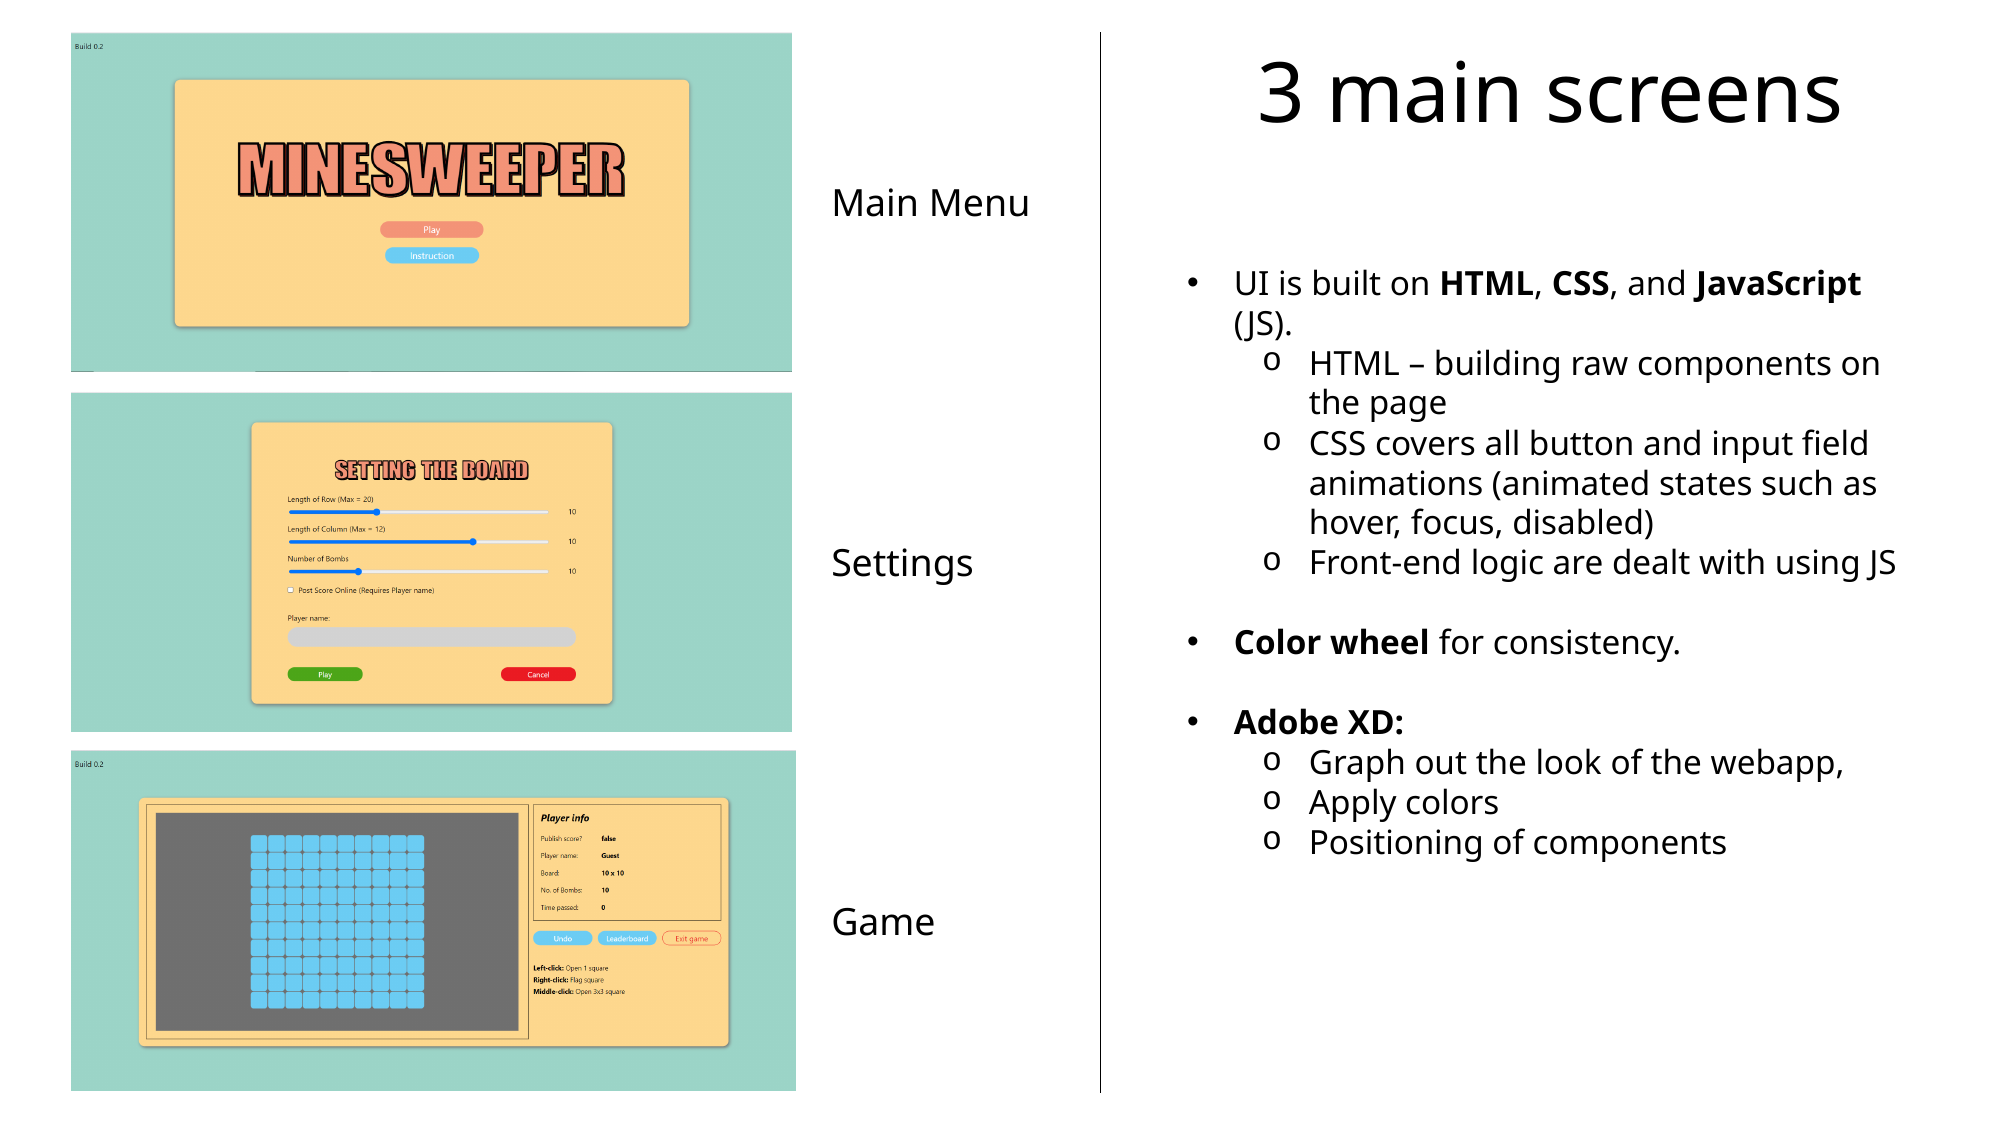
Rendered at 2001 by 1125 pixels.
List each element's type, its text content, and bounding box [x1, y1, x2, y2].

text_box 3 main screens [1234, 32, 1867, 147]
picture [71, 750, 796, 1091]
text_box Settings [816, 531, 1000, 591]
picture [71, 391, 792, 732]
text_box UI is built on HTML, CSS, and JavaScript (JS). HTML – building raw components on the page CSS covers all button and input field animations (animated states such as hover, focus, disabled) Front-end logic are dealt with using JS Color wheel for consistency. Adobe XD: Graph out the look of the webapp, Apply colors Positioning of components [1171, 231, 1930, 892]
text_box Main Menu [816, 171, 1055, 232]
picture [71, 32, 792, 372]
text_box Game [816, 890, 1000, 951]
